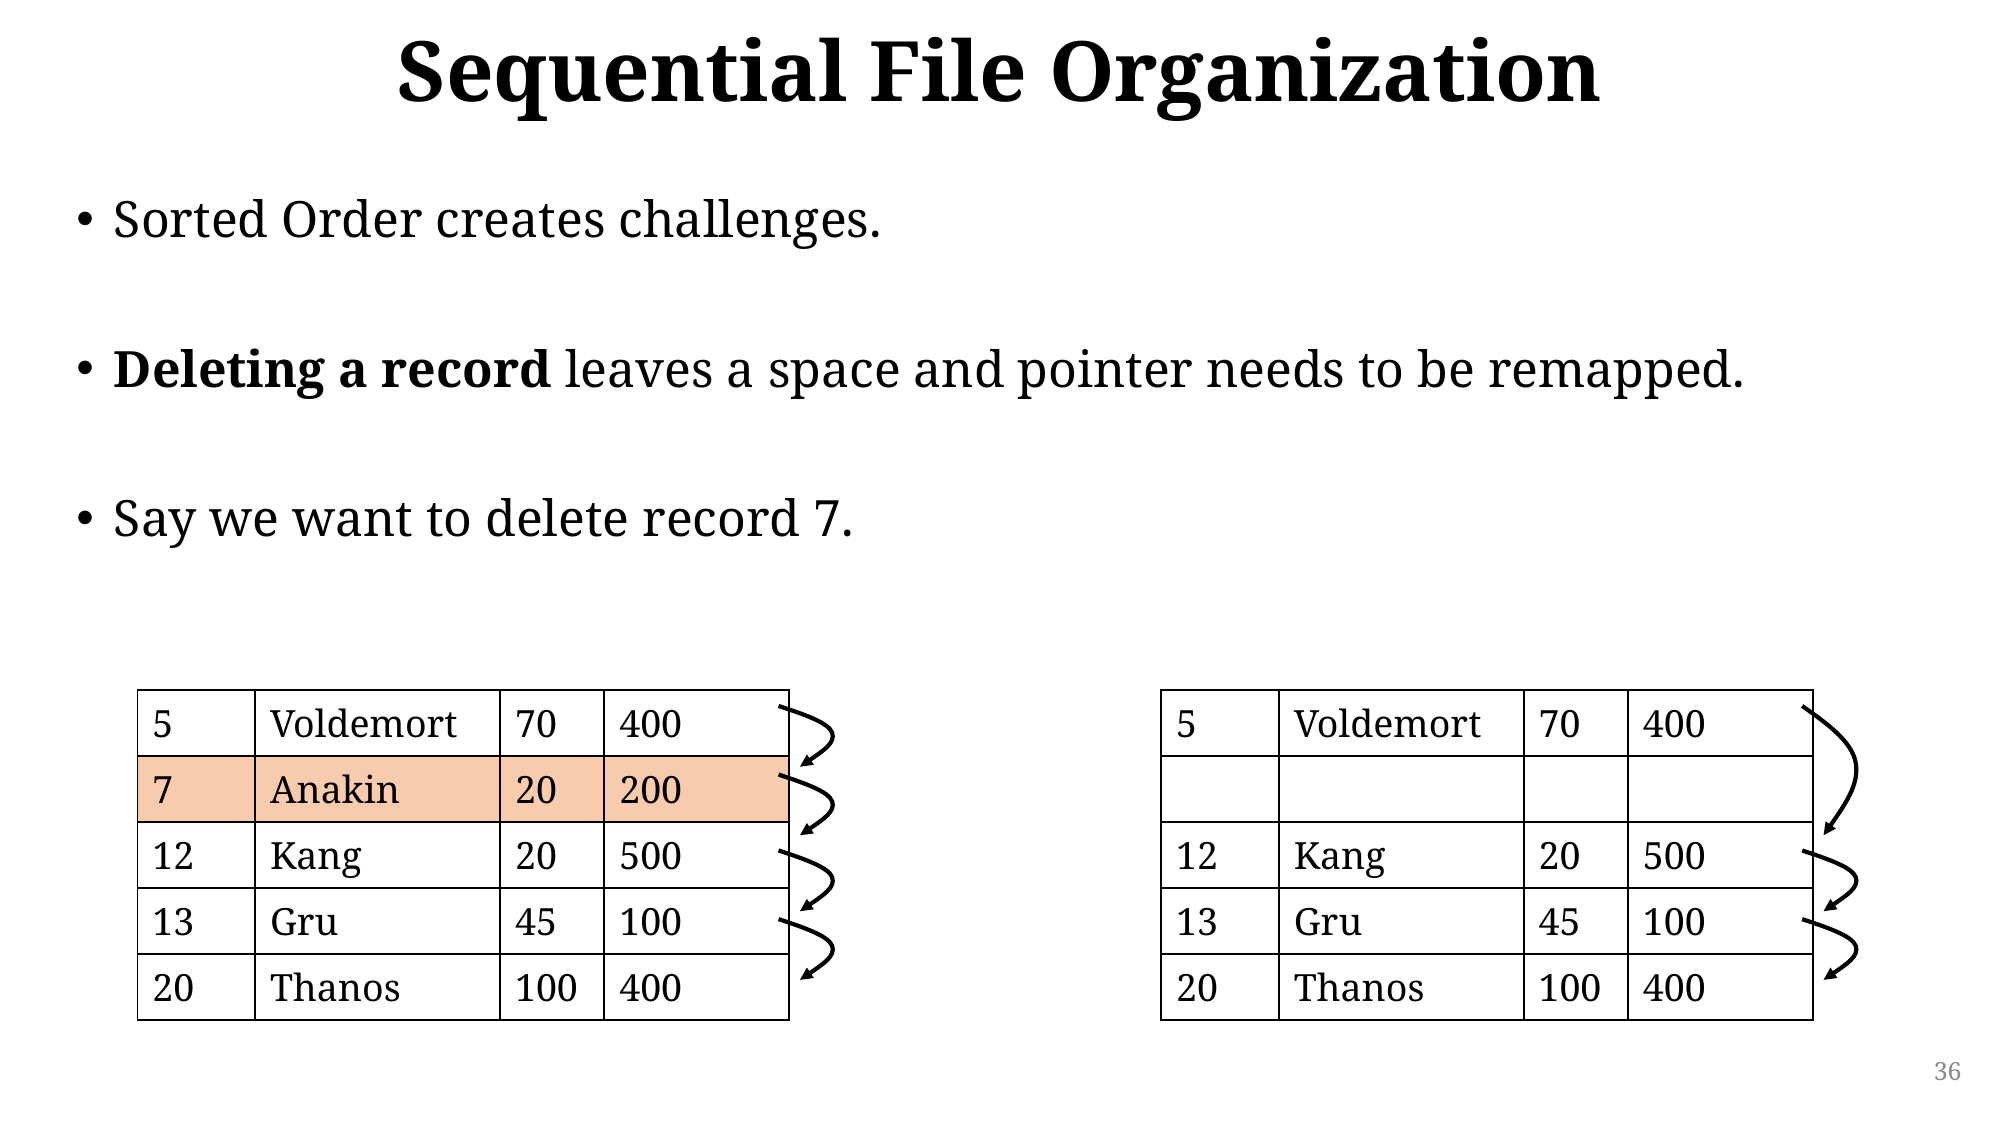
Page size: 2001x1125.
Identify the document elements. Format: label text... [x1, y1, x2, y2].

table_cell 200 [605, 757, 788, 821]
table_cell 20 [501, 823, 603, 887]
table_cell 400 [1629, 955, 1812, 1019]
table_cell Gru [1280, 889, 1523, 953]
text_box [778, 849, 834, 912]
table_cell Thanos [256, 955, 499, 1019]
table_header 400 [1629, 691, 1812, 755]
table_cell 20 [1525, 823, 1627, 887]
table_header 70 [501, 691, 603, 755]
table_cell Thanos [1280, 955, 1523, 1019]
table_cell 100 [1629, 889, 1812, 953]
text_box [778, 918, 834, 980]
table_header Voldemort [1280, 691, 1523, 755]
table_cell [1162, 757, 1278, 821]
table_cell 500 [605, 823, 788, 887]
table_cell 45 [501, 889, 603, 953]
title Sequential File Organization [137, 0, 1863, 149]
slide_number 36 [1526, 1042, 1977, 1103]
table_cell 20 [1162, 955, 1278, 1019]
table_cell 12 [1162, 823, 1278, 887]
table_cell 12 [138, 823, 254, 887]
table_cell 45 [1525, 889, 1627, 953]
table_cell Gru [256, 889, 499, 953]
table_cell 13 [1162, 889, 1278, 953]
table_cell 500 [1629, 823, 1812, 887]
table_header Voldemort [256, 691, 499, 755]
table_cell Kang [1280, 823, 1523, 887]
text_box [778, 704, 834, 767]
text_box [778, 773, 834, 836]
table_header 400 [605, 691, 788, 755]
text_box [1801, 918, 1858, 980]
text_box [1801, 705, 1858, 836]
table_cell 100 [605, 889, 788, 953]
table_cell 13 [138, 889, 254, 953]
text_box [1801, 849, 1858, 912]
table_cell Kang [256, 823, 499, 887]
table_cell 7 [138, 757, 254, 821]
table_cell 20 [501, 757, 603, 821]
table_cell [1280, 757, 1523, 821]
table_header 70 [1525, 691, 1627, 755]
text_box Sorted Order creates challenges. Deleting a record leaves a space and pointer needs to be remapped. Say we want to delete record 7. [61, 186, 2000, 994]
table_cell [1629, 757, 1812, 821]
table_cell 100 [1525, 955, 1627, 1019]
table_header 5 [1162, 691, 1278, 755]
table_cell 20 [138, 955, 254, 1019]
table_cell Anakin [256, 757, 499, 821]
table_header 5 [138, 691, 254, 755]
table_cell 100 [501, 955, 603, 1019]
table_cell 400 [605, 955, 788, 1019]
table_cell [1525, 757, 1627, 821]
